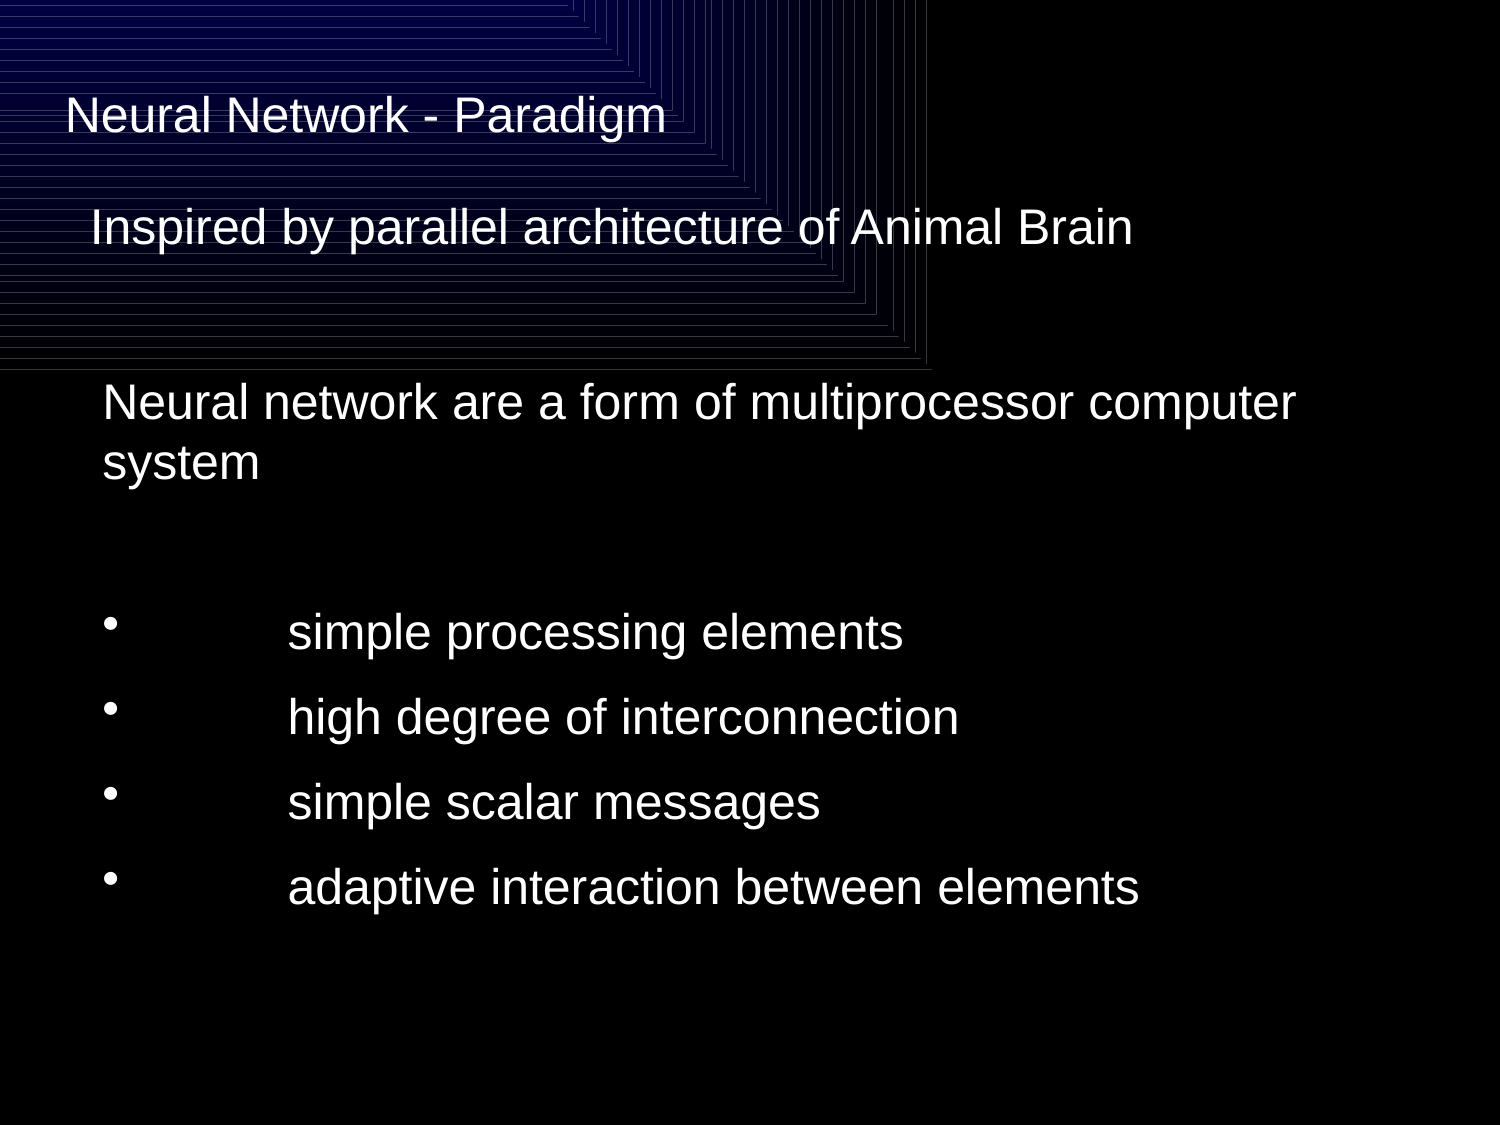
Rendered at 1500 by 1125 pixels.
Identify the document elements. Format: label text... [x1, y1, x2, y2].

text_box Neural network are a form of multiprocessor computer system simple processing elements high degree of interconnection simple scalar messages adaptive interaction between elements [87, 362, 1388, 923]
text_box Inspired by parallel architecture of Animal Brain [74, 187, 1275, 263]
text_box Neural Network - Paradigm [50, 74, 775, 150]
